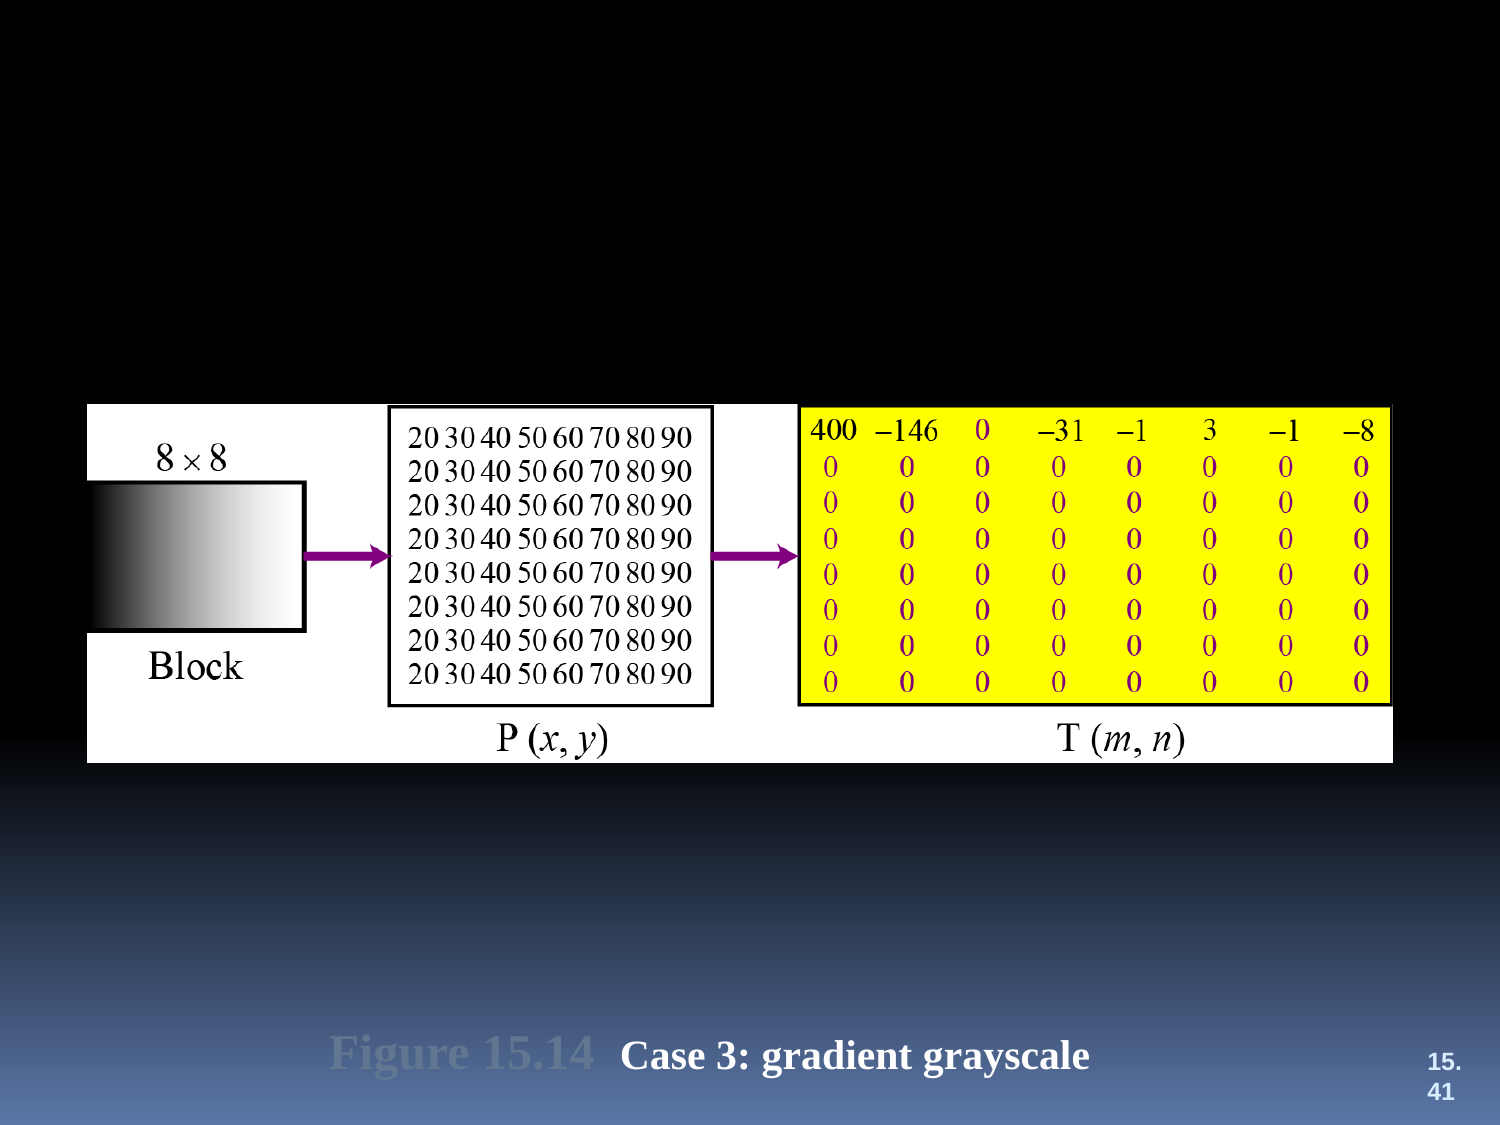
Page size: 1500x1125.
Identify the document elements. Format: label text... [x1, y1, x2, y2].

text_box Figure 15.14 Case 3: gradient grayscale [314, 1012, 1106, 1088]
slide_number 15.41 [1412, 1052, 1488, 1113]
picture [87, 403, 1393, 763]
